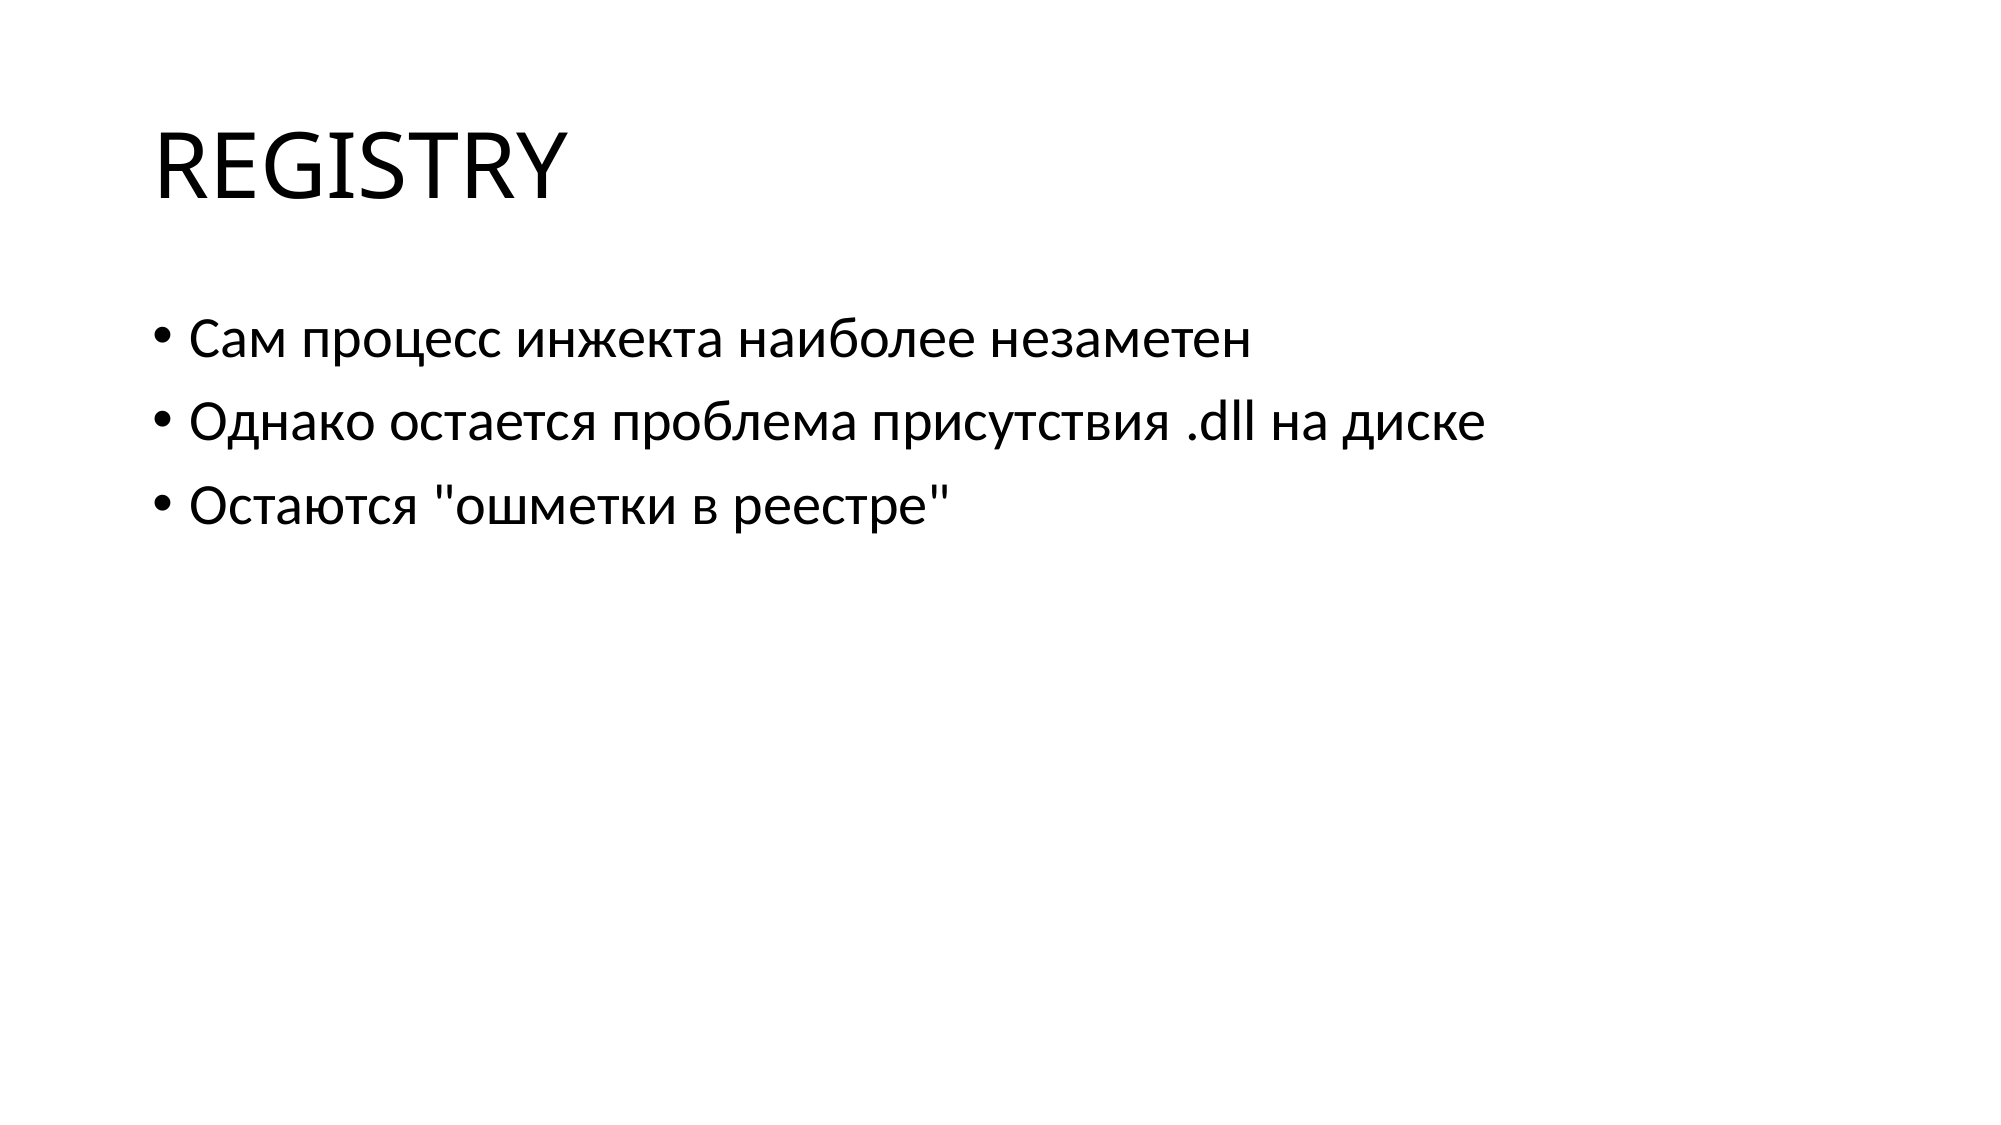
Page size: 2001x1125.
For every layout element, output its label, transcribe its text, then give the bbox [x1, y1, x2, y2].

list Сам процесс инжекта наиболее незаметен Однако остается проблема присутствия .dll на диске Остаются "ошметки в реестре" [137, 299, 1863, 1014]
title REGISTRY [137, 59, 1863, 278]
